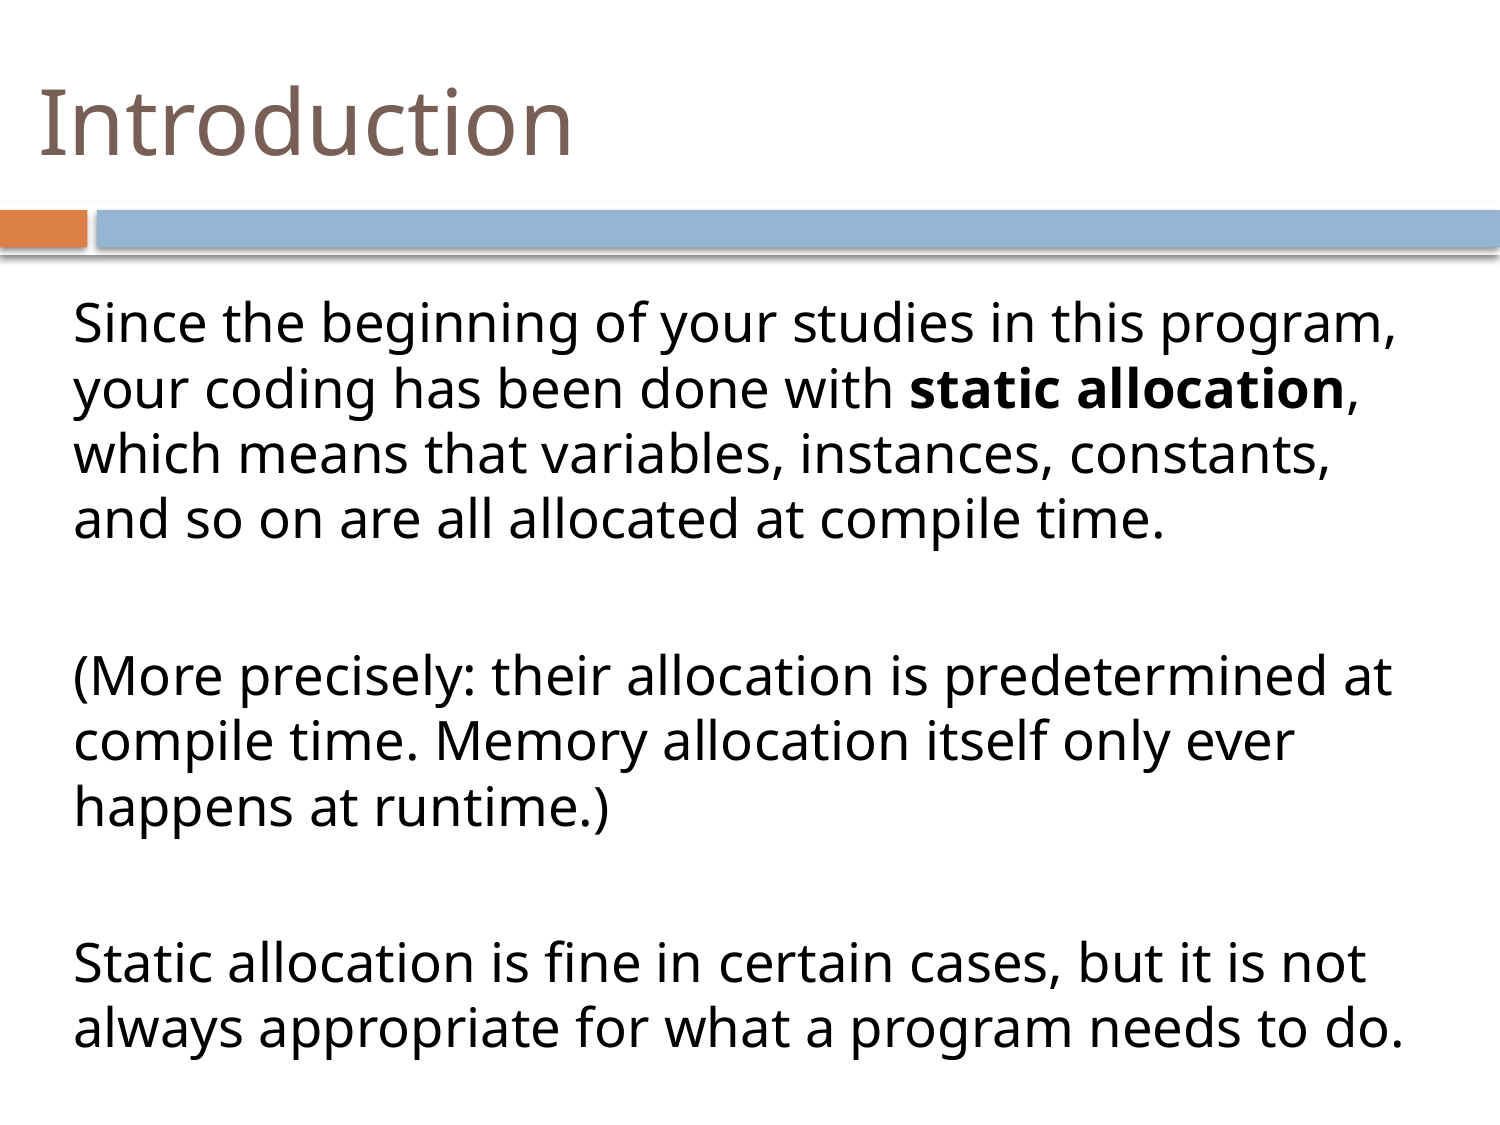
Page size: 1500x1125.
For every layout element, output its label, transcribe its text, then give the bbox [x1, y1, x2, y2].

list Since the beginning of your studies in this program, your coding has been done with static allocation, which means that variables, instances, constants, and so on are all allocated at compile time. (More precisely: their allocation is predetermined at compile time. Memory allocation itself only ever happens at runtime.) Static allocation is fine in certain cases, but it is not always appropriate for what a program needs to do. [58, 281, 1447, 1083]
title Introduction [23, 37, 1500, 200]
